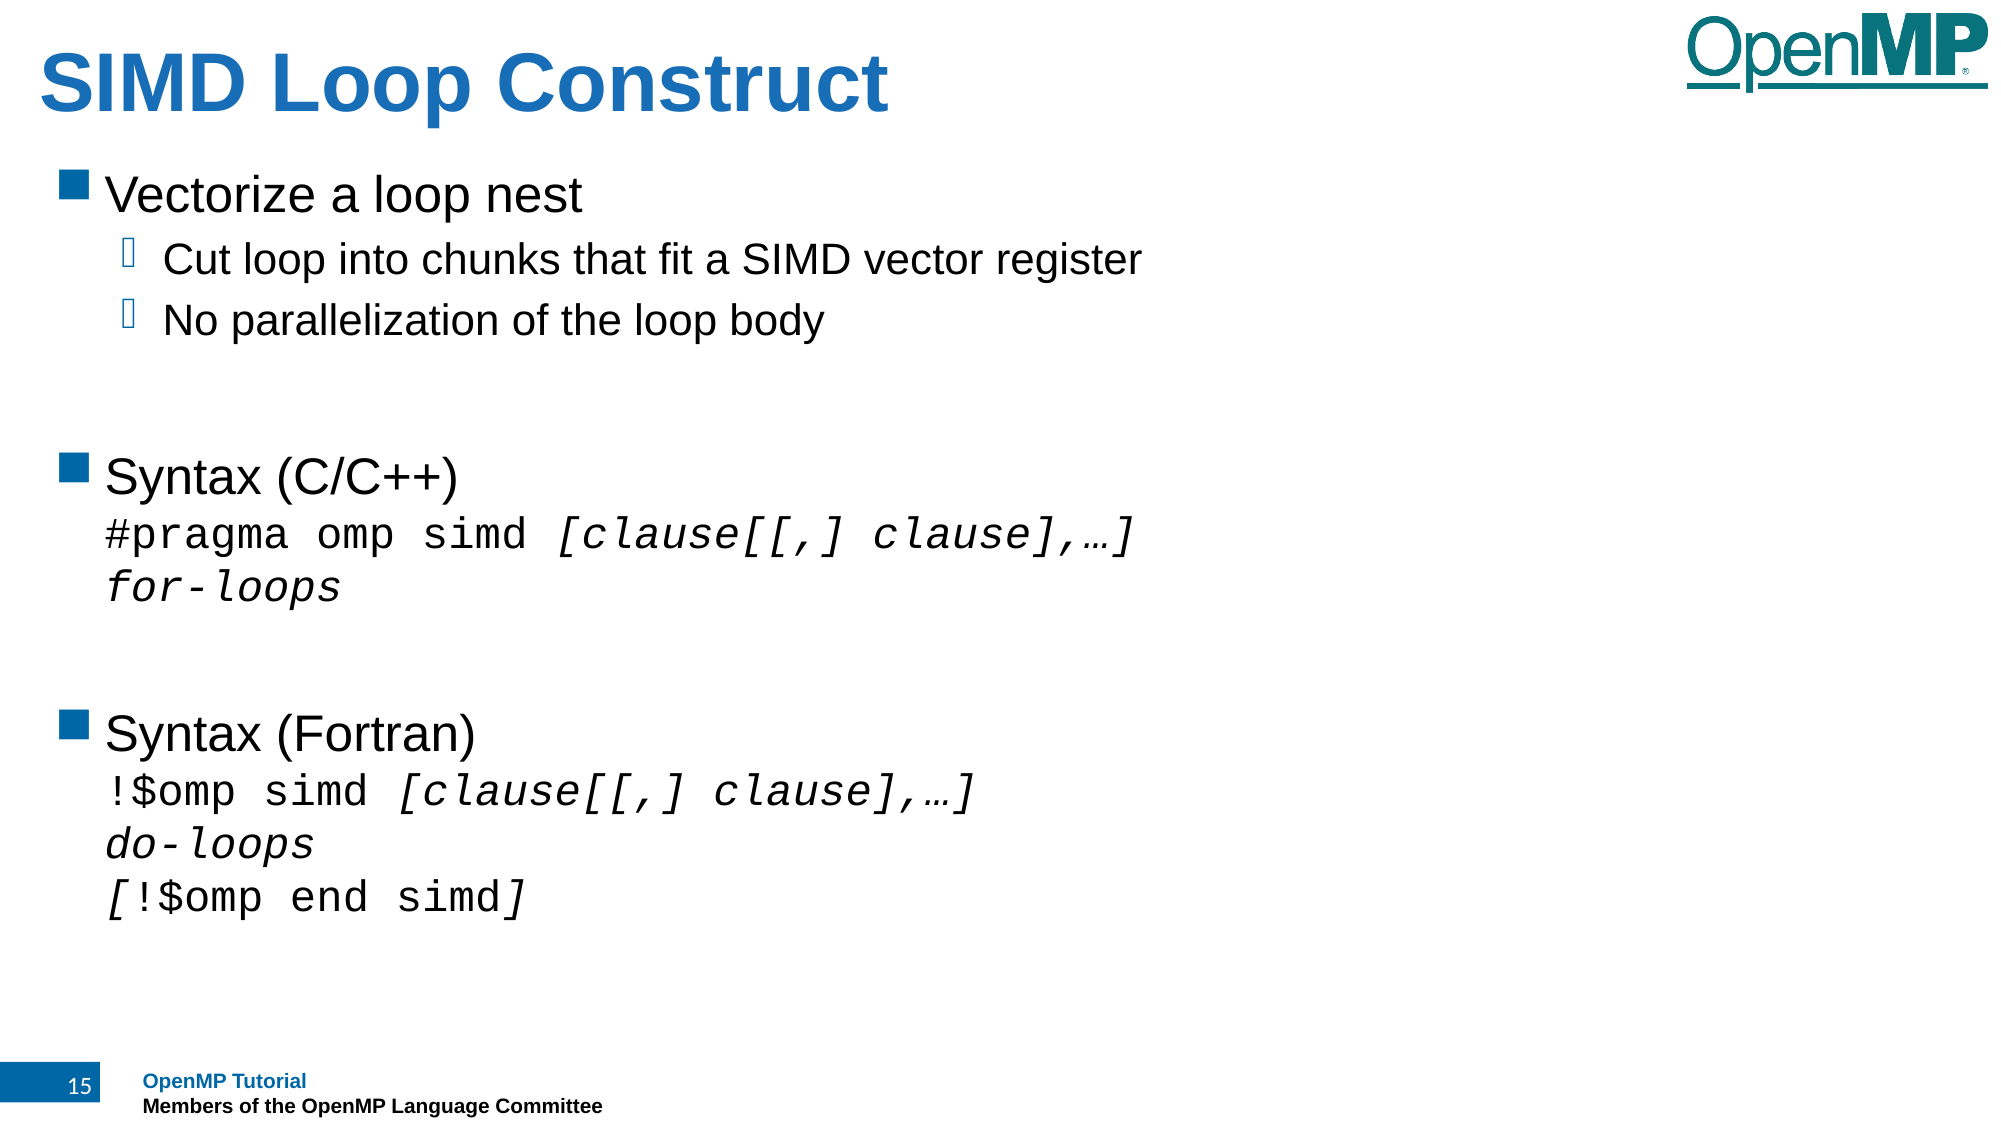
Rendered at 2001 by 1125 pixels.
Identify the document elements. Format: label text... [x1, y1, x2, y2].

picture [1687, 13, 1988, 93]
slide_number 15 [0, 1061, 101, 1103]
list SIMD Loop Construct [38, 30, 1615, 138]
list Vectorize a loop nest Cut loop into chunks that fit a SIMD vector register No parallelization of the loop body Syntax (C/C++) #pragma omp simd [clause[[,] clause],…] for-loops Syntax (Fortran) !$omp simd [clause[[,] clause],…] do-loops [!$omp end simd] [54, 160, 1946, 977]
